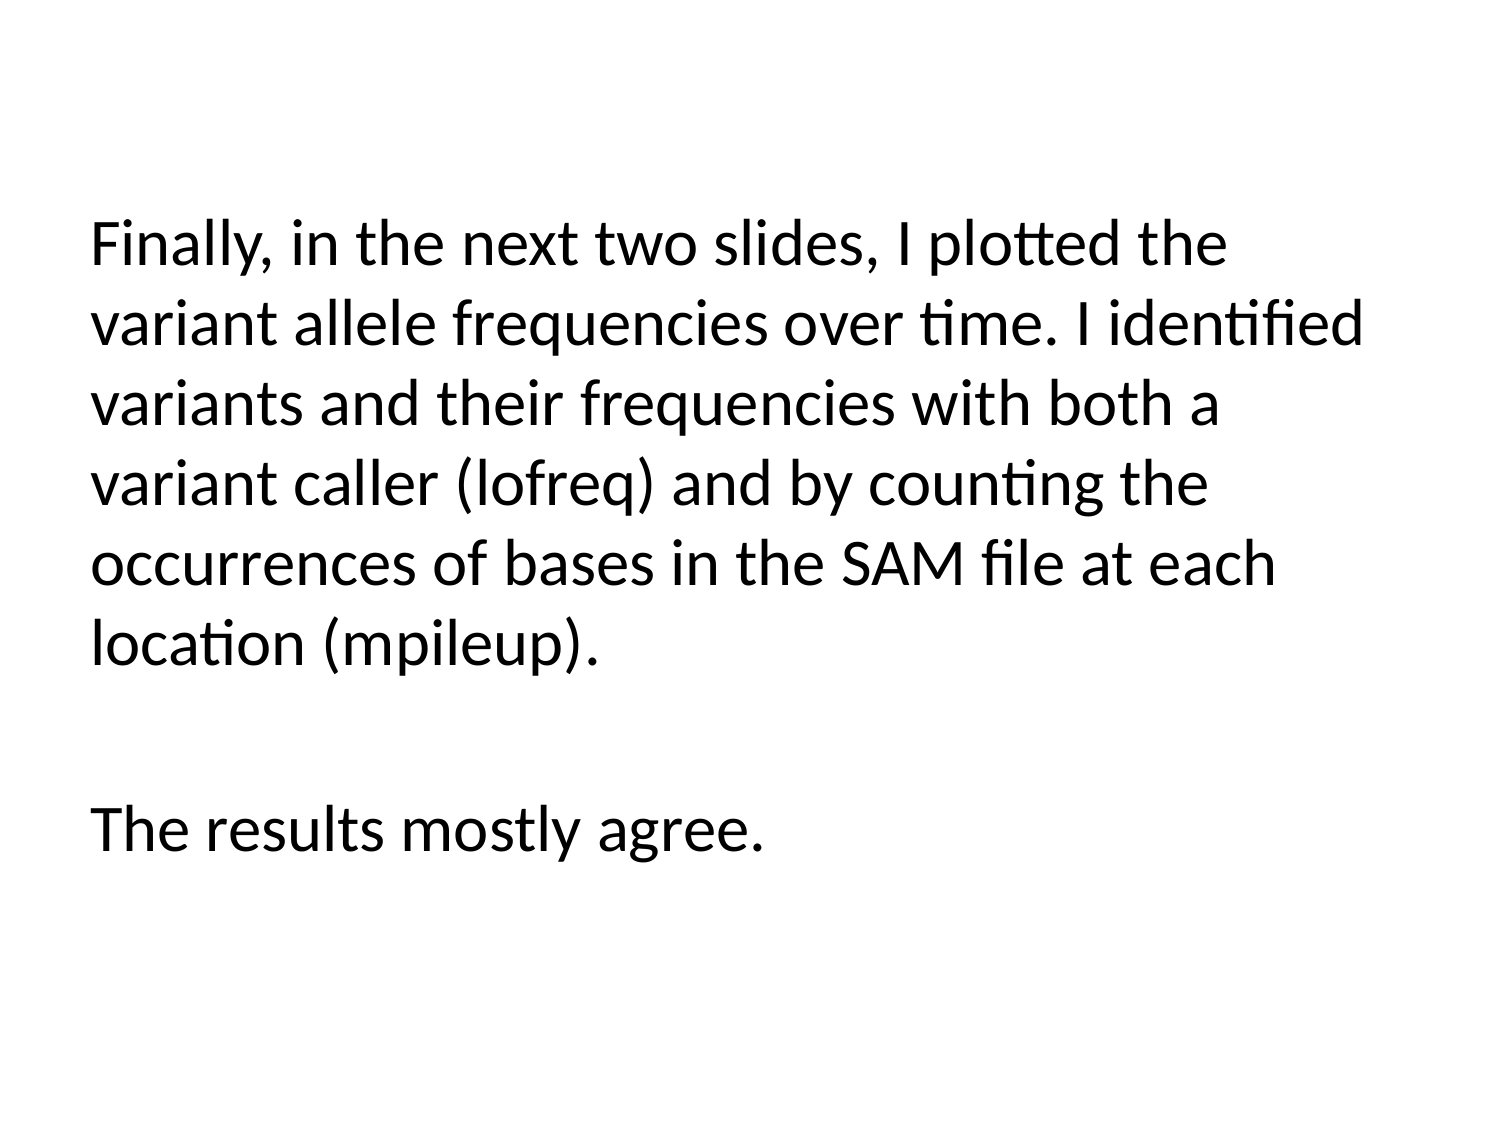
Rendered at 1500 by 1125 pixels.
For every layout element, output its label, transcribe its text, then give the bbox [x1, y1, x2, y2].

list Finally, in the next two slides, I plotted the variant allele frequencies over time. I identified variants and their frequencies with both a variant caller (lofreq) and by counting the occurrences of bases in the SAM file at each location (mpileup). The results mostly agree. [75, 191, 1425, 934]
